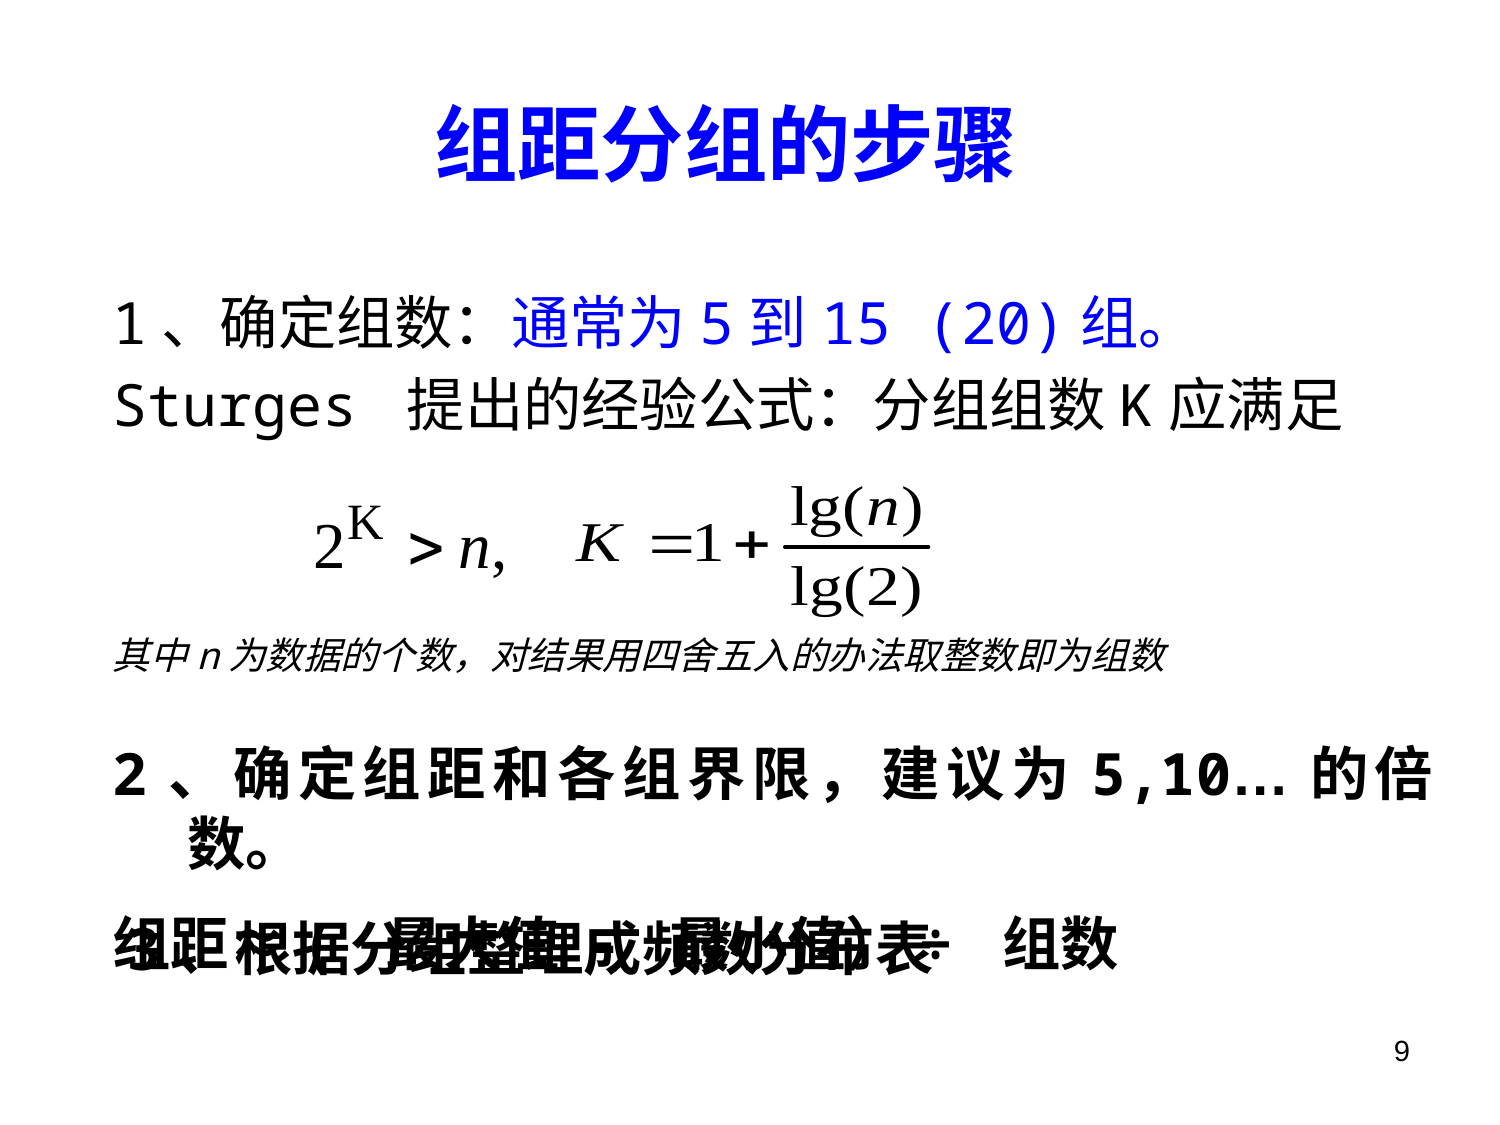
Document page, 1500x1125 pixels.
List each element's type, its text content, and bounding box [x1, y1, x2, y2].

list 1、确定组数：通常为5到15 (20)组。 Sturges 提出的经验公式：分组组数K应满足 其中n为数据的个数，对结果用四舍五入的办法取整数即为组数 [97, 278, 1460, 721]
title 组距分组的步骤 [88, 54, 1364, 230]
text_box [299, 481, 524, 599]
slide_number 9 [1074, 1024, 1426, 1103]
text_box 2、确定组距和各组界限，建议为5,10…的倍数。 组距≈( 最大值 - 最小值）÷ 组数 [97, 635, 1448, 984]
text_box 3、根据分组整理成频数分布表 [112, 904, 1375, 990]
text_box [560, 467, 951, 637]
